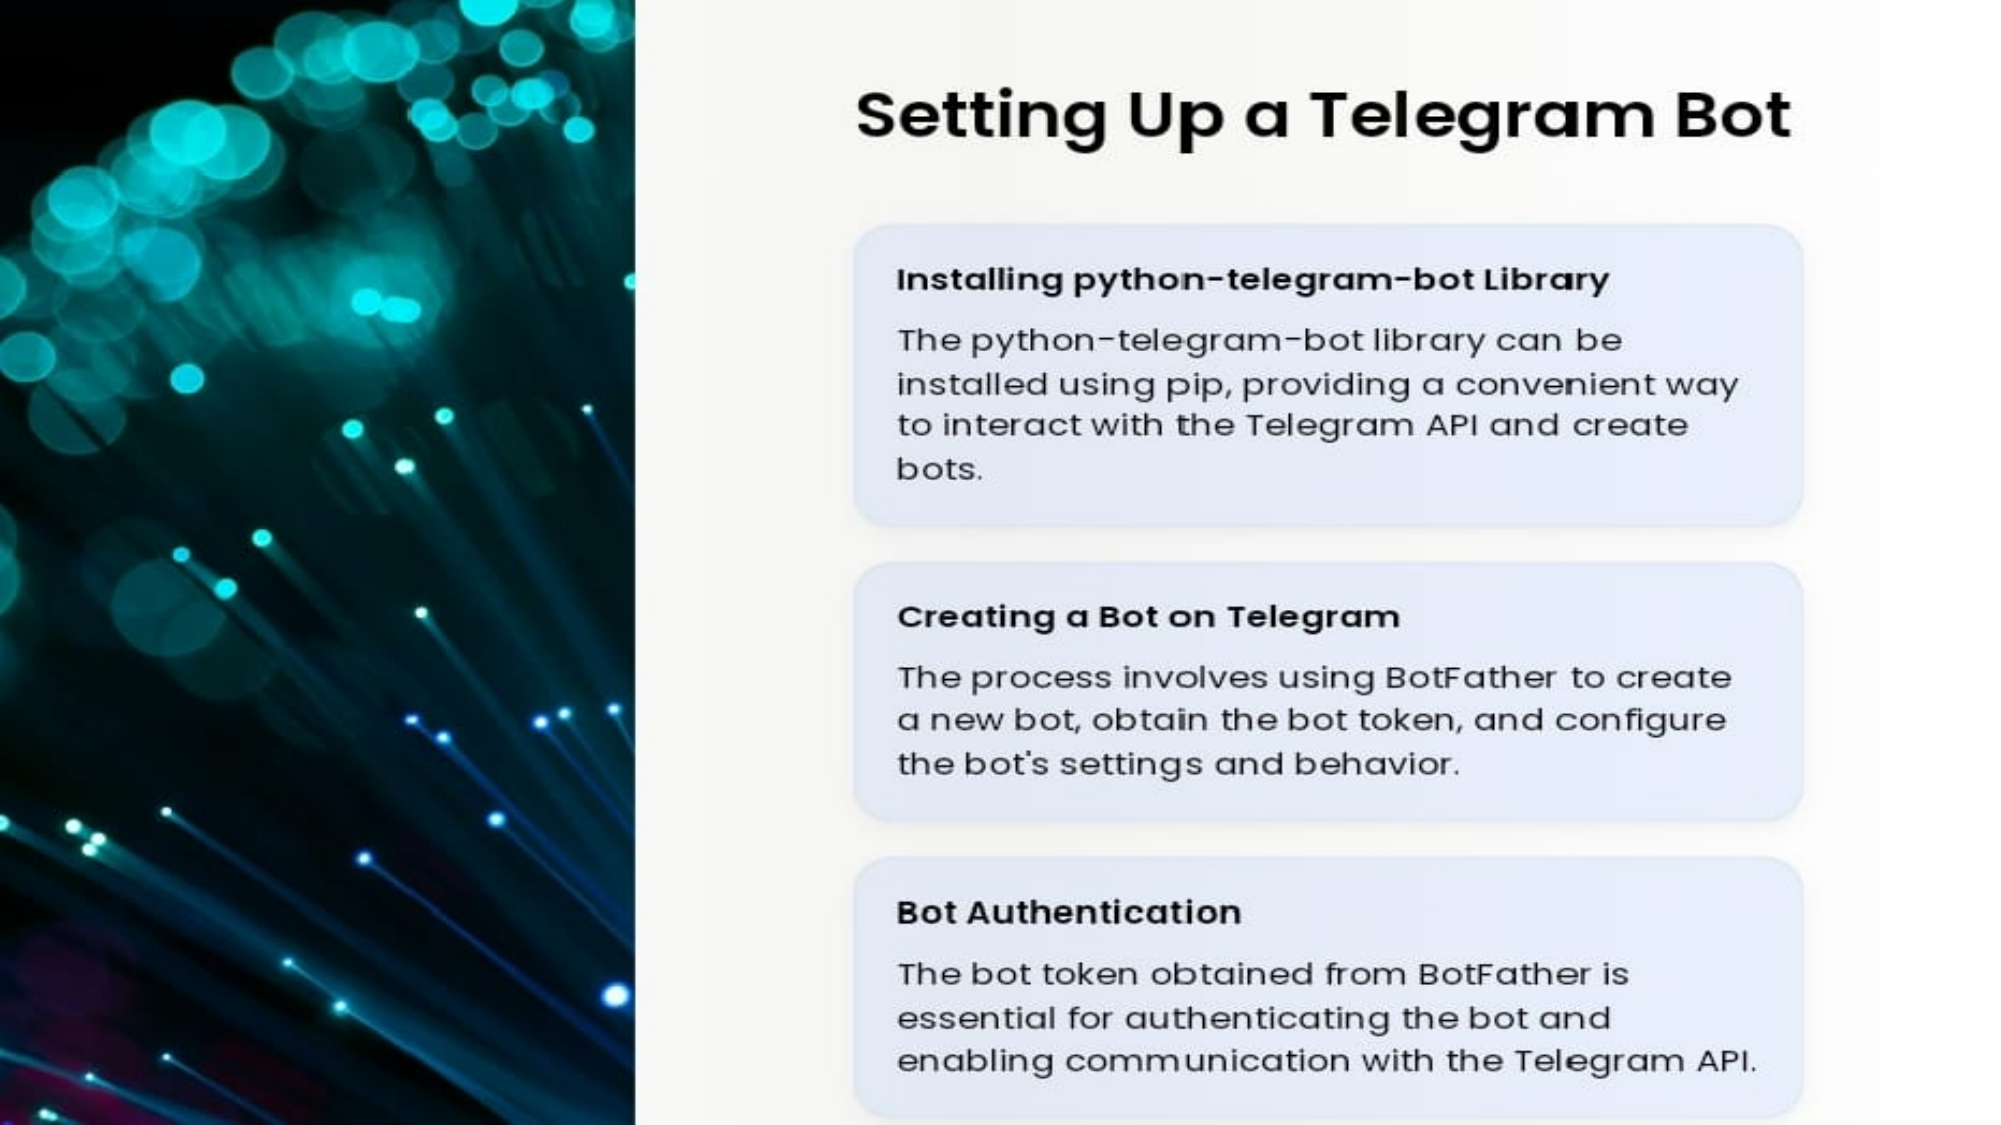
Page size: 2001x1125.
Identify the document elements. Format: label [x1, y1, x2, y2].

list [0, 0, 2000, 1125]
